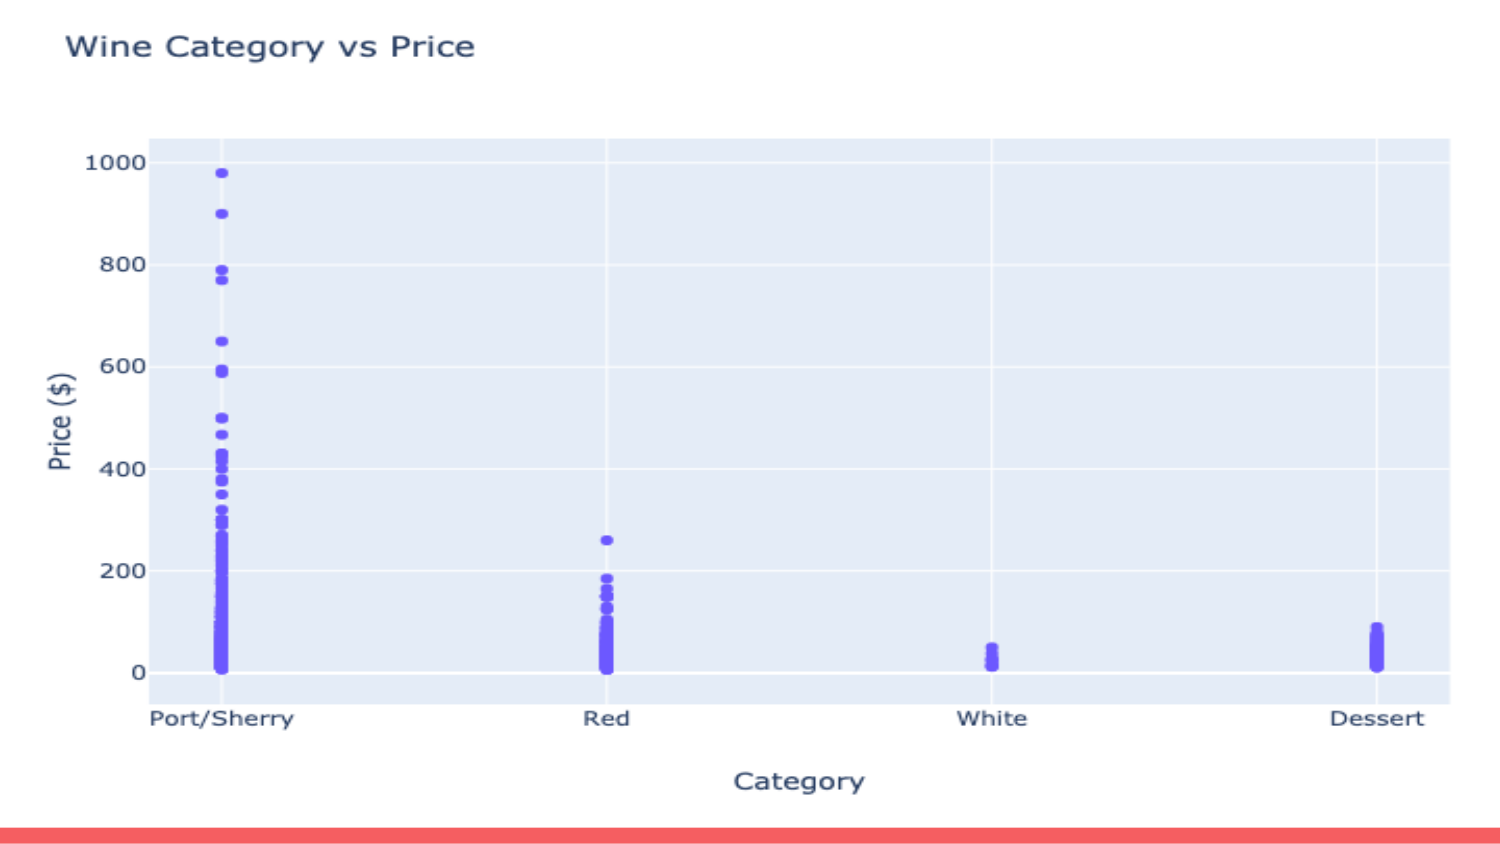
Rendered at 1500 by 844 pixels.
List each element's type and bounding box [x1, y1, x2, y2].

picture [32, 16, 1470, 803]
